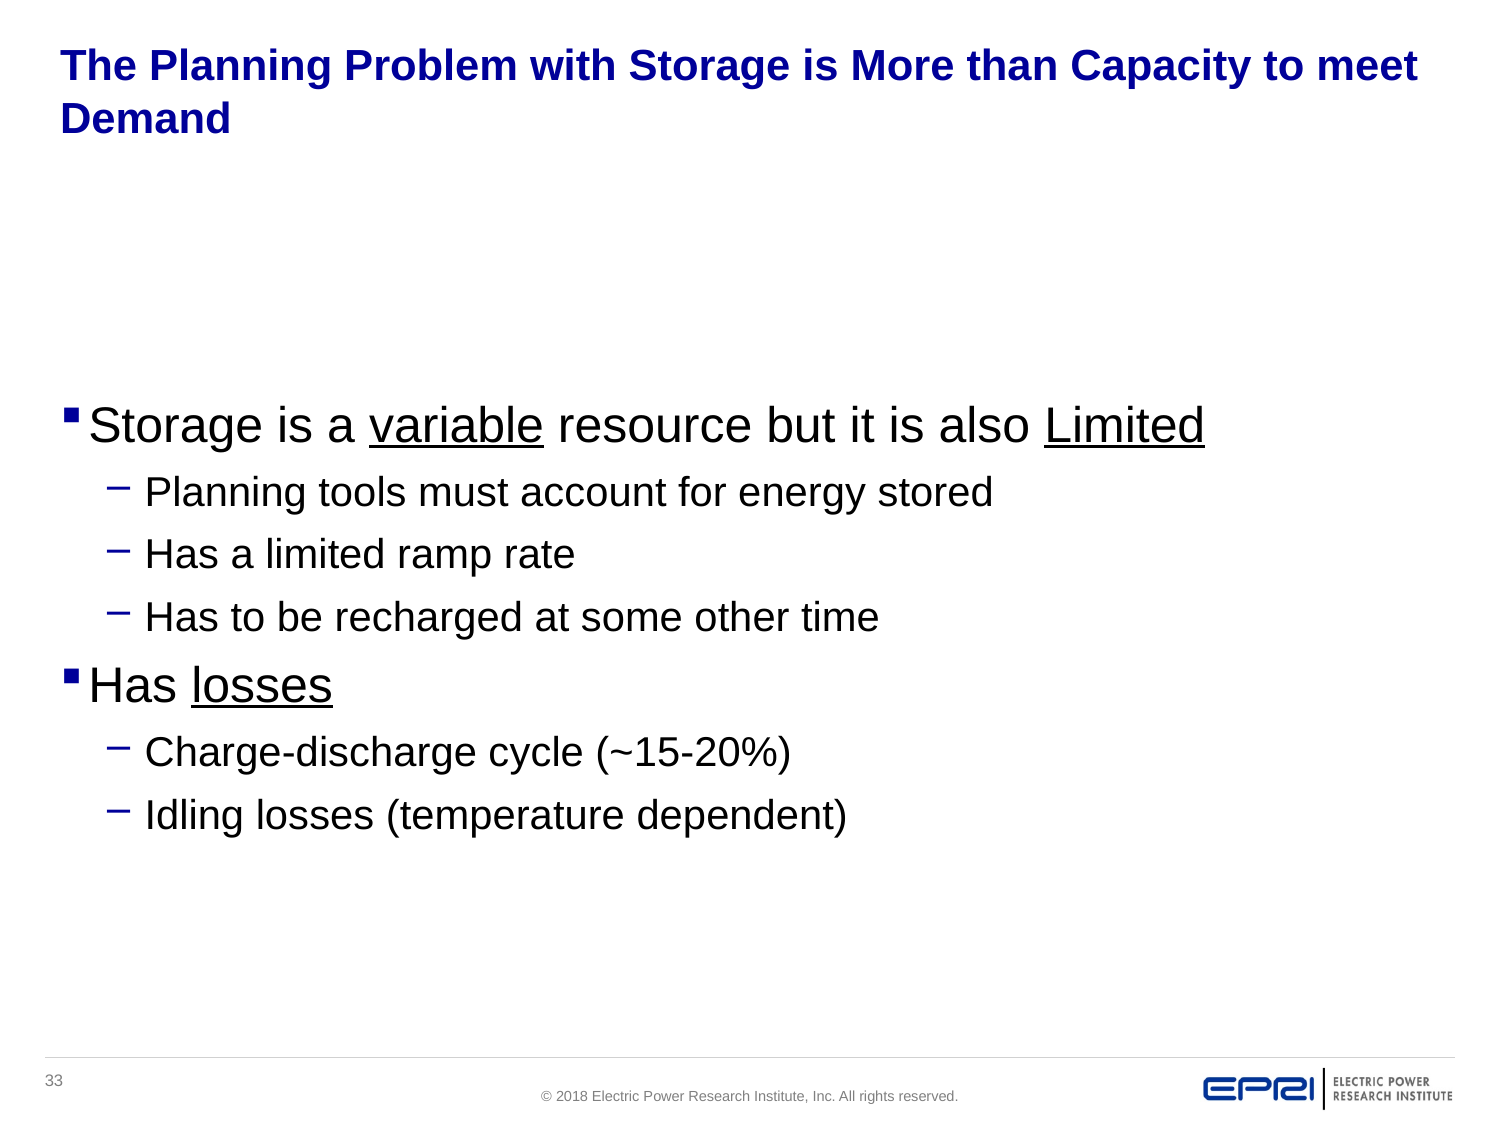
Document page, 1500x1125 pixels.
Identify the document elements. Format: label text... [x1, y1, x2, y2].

title The Planning Problem with Storage is More than Capacity to meet Demand [44, 29, 1456, 151]
list Storage is a variable resource but it is also Limited Planning tools must account for energy stored Has a limited ramp rate Has to be recharged at some other time Has losses Charge-discharge cycle (~15-20%) Idling losses (temperature dependent) [44, 384, 1456, 1051]
picture [1200, 1064, 1455, 1113]
